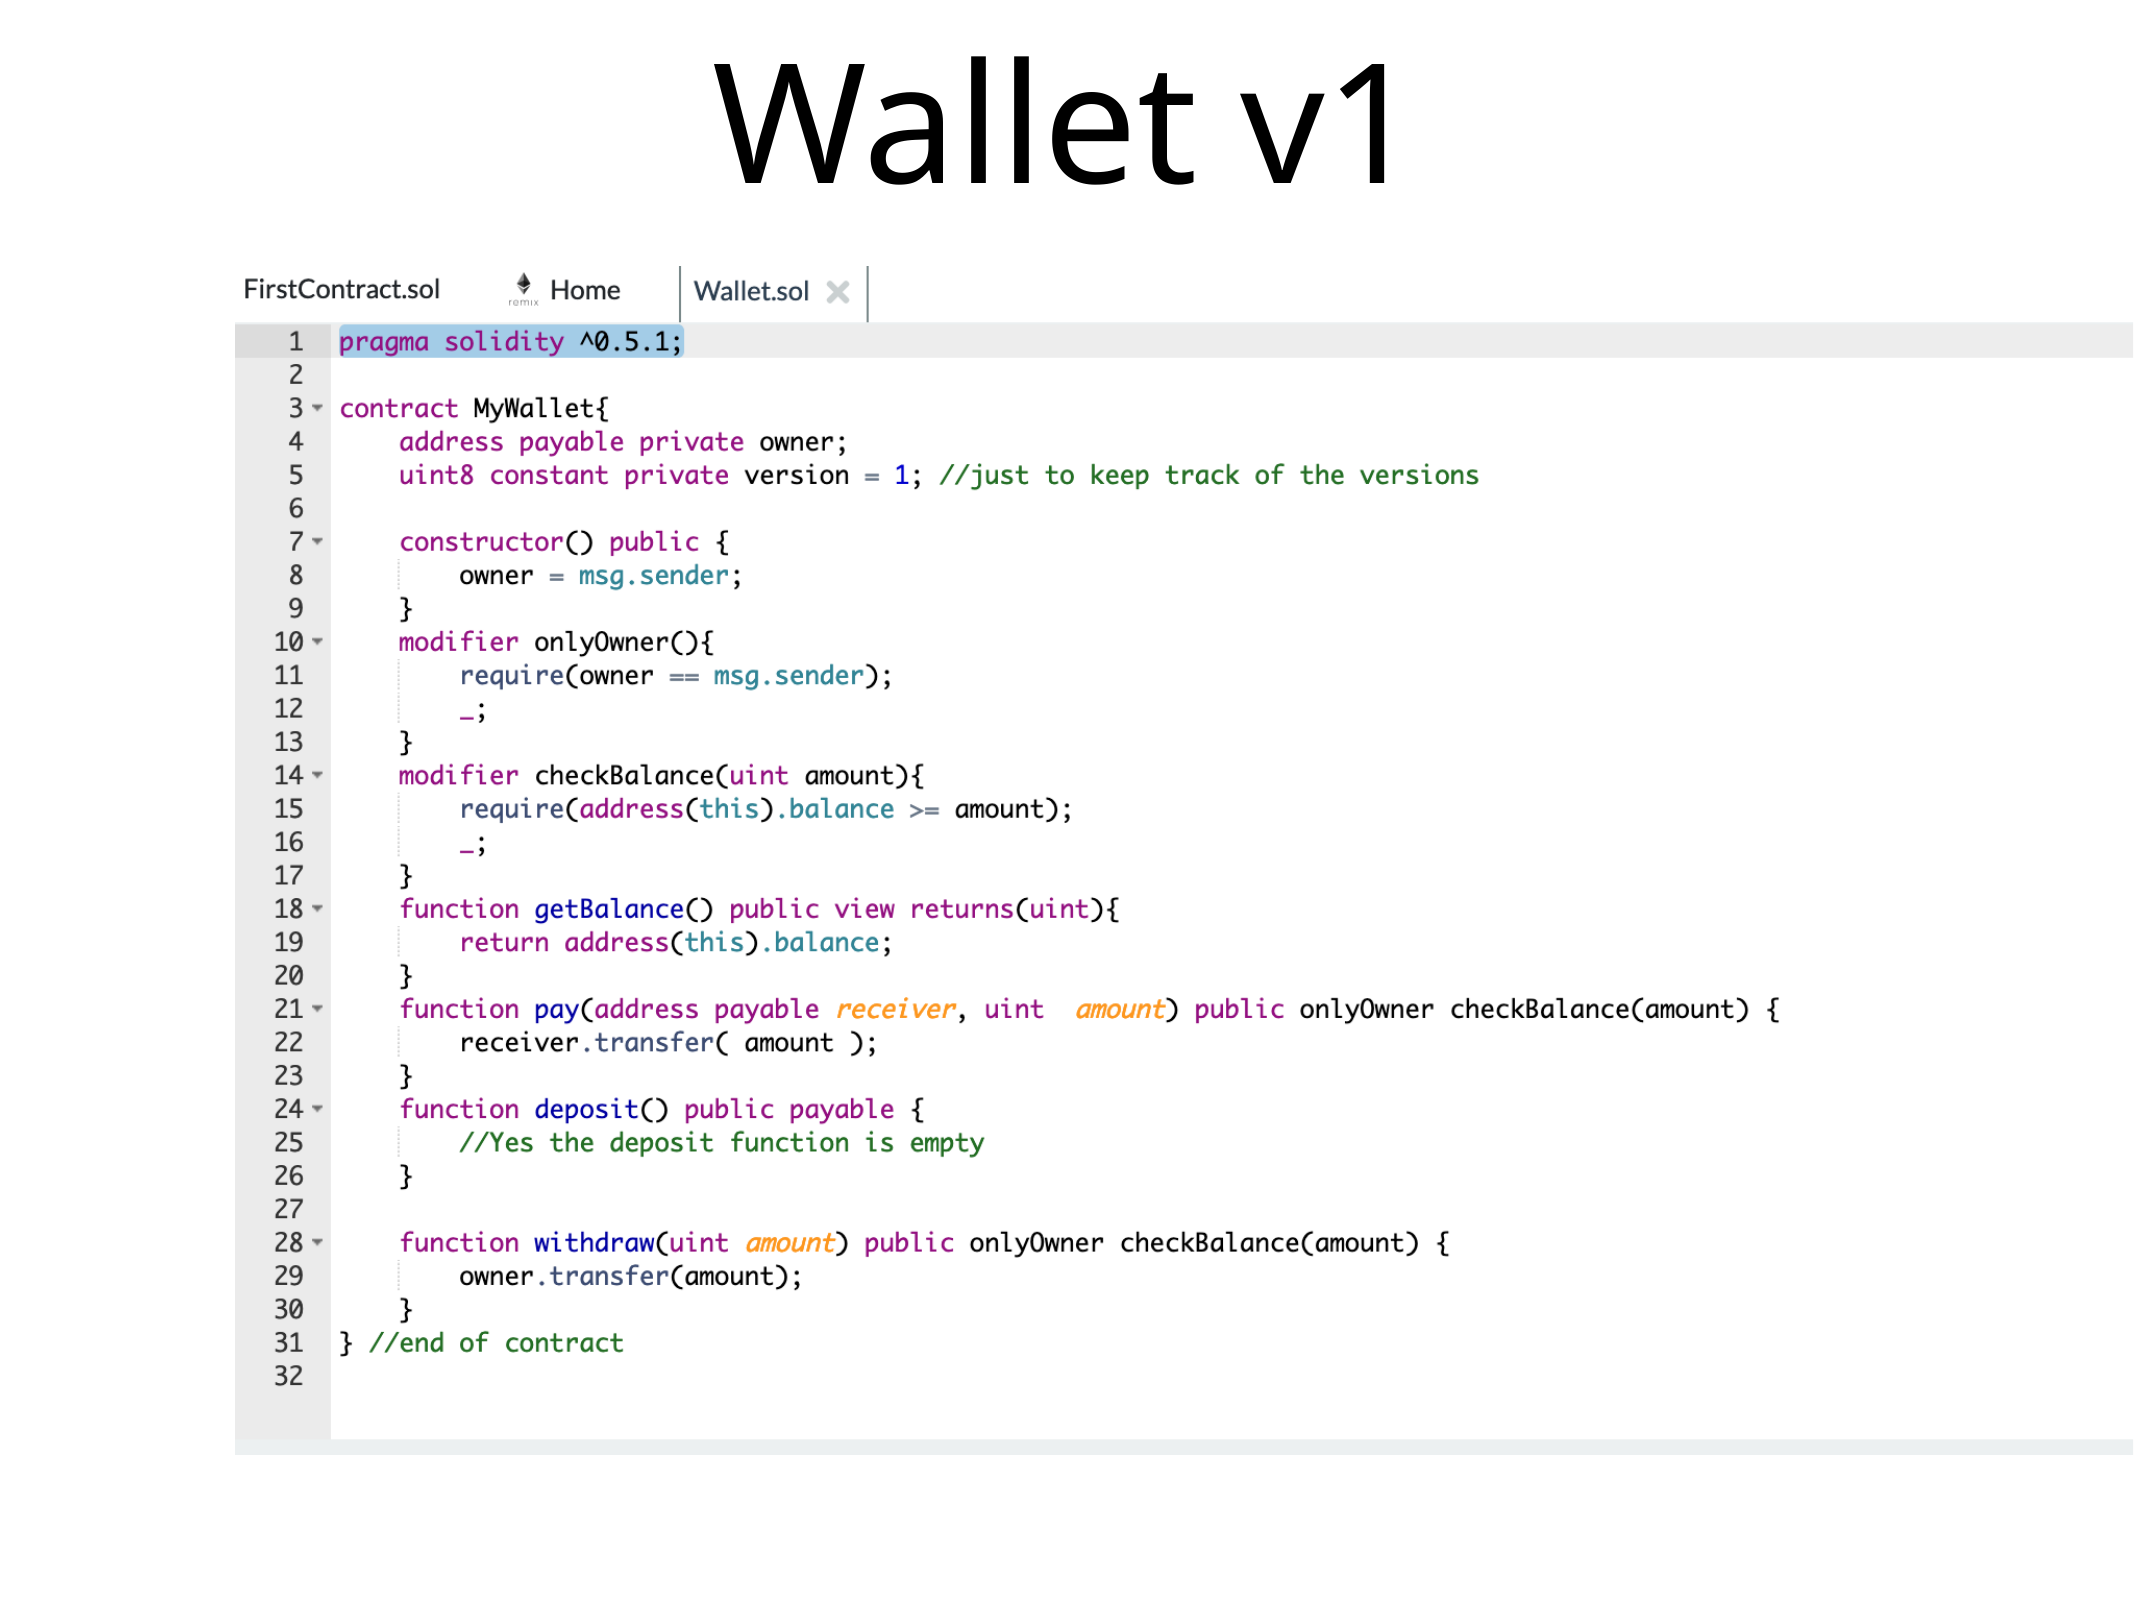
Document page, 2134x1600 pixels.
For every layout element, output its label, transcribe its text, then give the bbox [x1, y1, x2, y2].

picture [234, 266, 2134, 1455]
title Wallet v1 [207, 0, 1926, 226]
